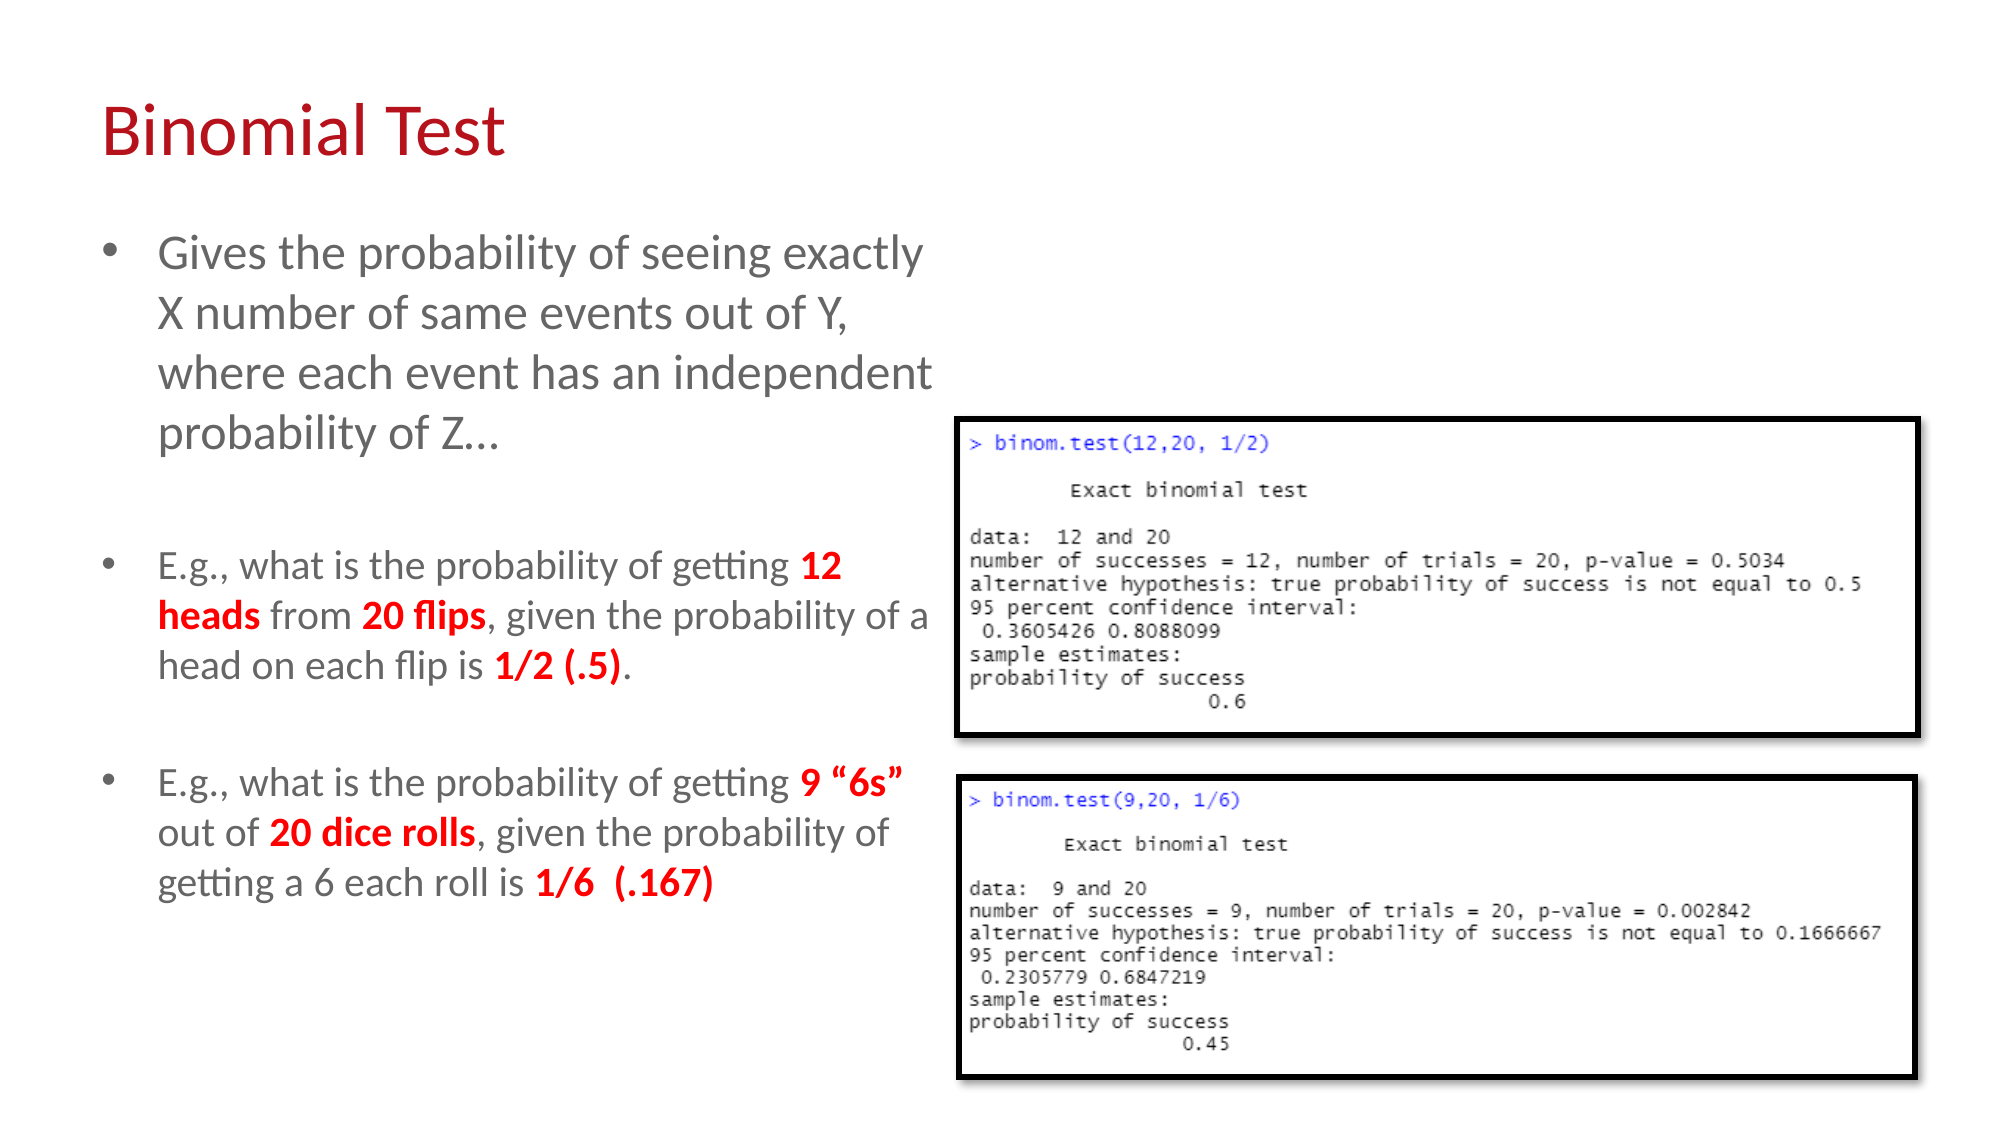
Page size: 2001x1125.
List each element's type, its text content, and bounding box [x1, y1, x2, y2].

picture [959, 422, 1915, 732]
title Binomial Test [86, 90, 1567, 279]
picture [962, 780, 1913, 1075]
list Gives the probability of seeing exactly X number of same events out of Y, where each event has an independent probability of Z… E.g., what is the probability of getting 12 heads from 20 flips, given the probability of a head on each flip is 1/2 (.5). E.g., what is the probability of getting 9 “6s” out of 20 dice rolls, given the probability of getting a 6 each roll is 1/6 (.167) [86, 212, 963, 992]
